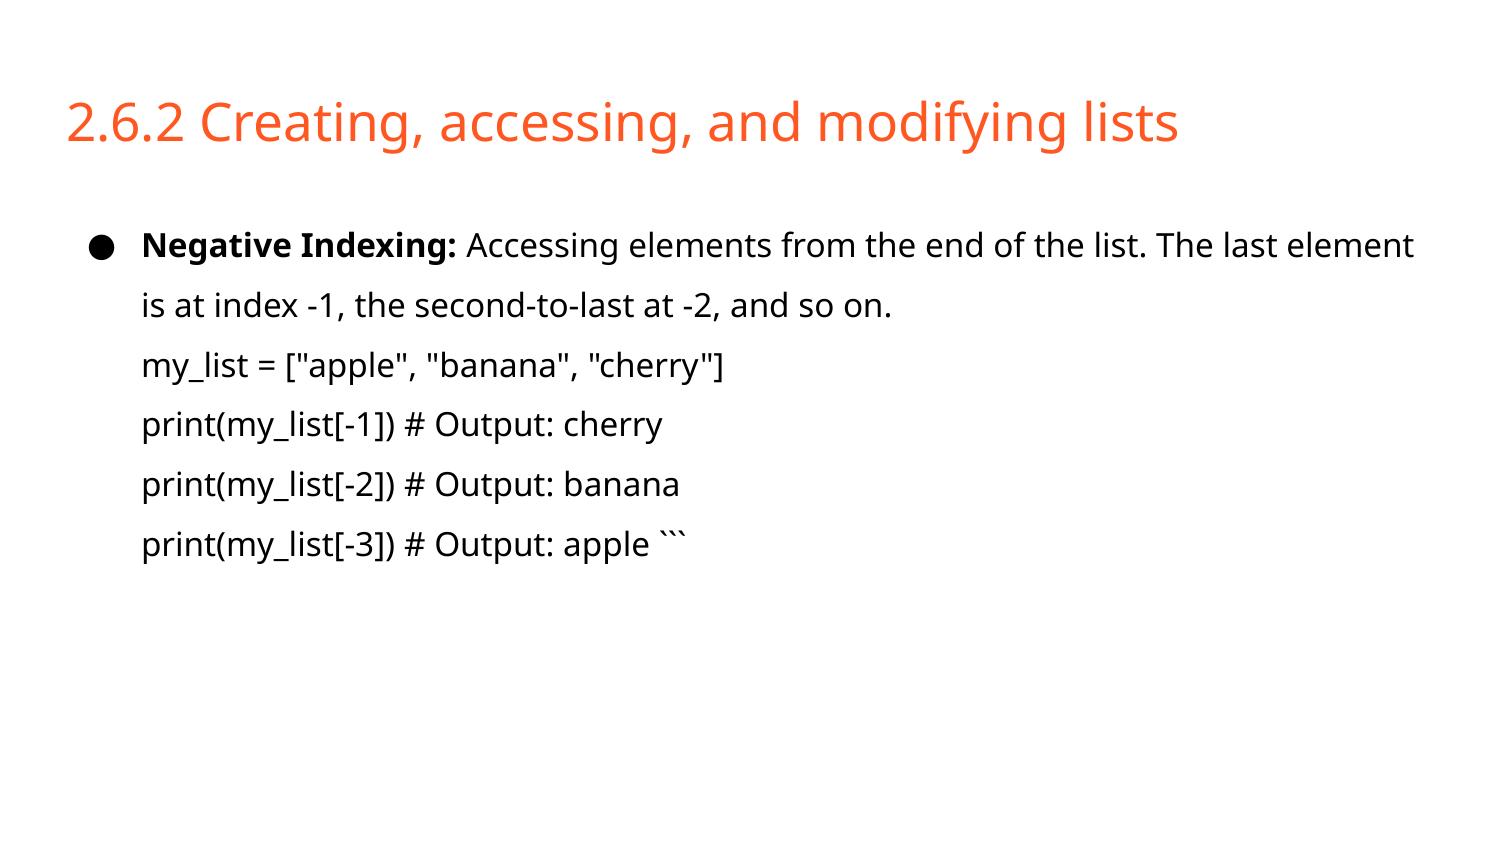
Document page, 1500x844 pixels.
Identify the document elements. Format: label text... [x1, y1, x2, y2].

list Negative Indexing: Accessing elements from the end of the list. The last element is at index -1, the second-to-last at -2, and so on. my_list = ["apple", "banana", "cherry"] print(my_list[-1]) # Output: cherry print(my_list[-2]) # Output: banana print(my_list[-3]) # Output: apple ``` [51, 189, 1449, 750]
title 2.6.2 Creating, accessing, and modifying lists [51, 72, 1449, 167]
